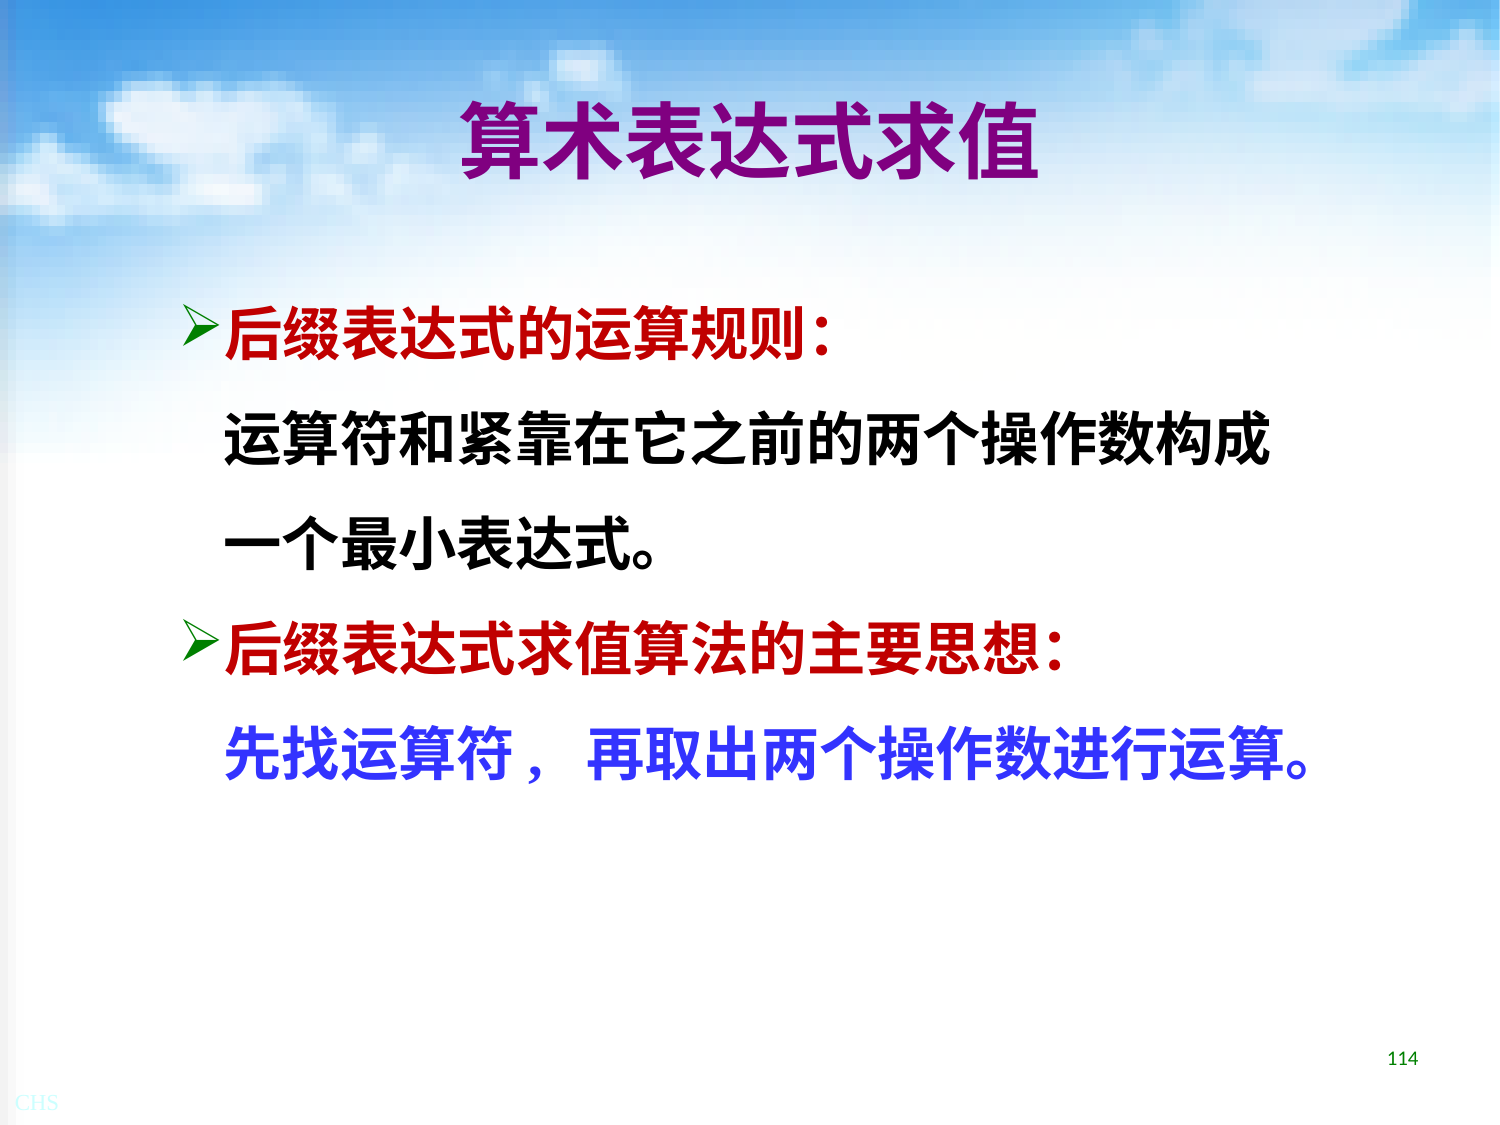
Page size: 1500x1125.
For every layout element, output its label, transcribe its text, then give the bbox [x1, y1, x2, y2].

picture [0, 0, 1500, 1125]
list 后缀表达式的运算规则： 运算符和紧靠在它之前的两个操作数构成一个最小表达式。 后缀表达式求值算法的主要思想： 先找运算符, 再取出两个操作数进行运算。 [163, 262, 1337, 1006]
slide_number 114 [1370, 1042, 1435, 1072]
title 算术表达式求值 [163, 37, 1337, 241]
